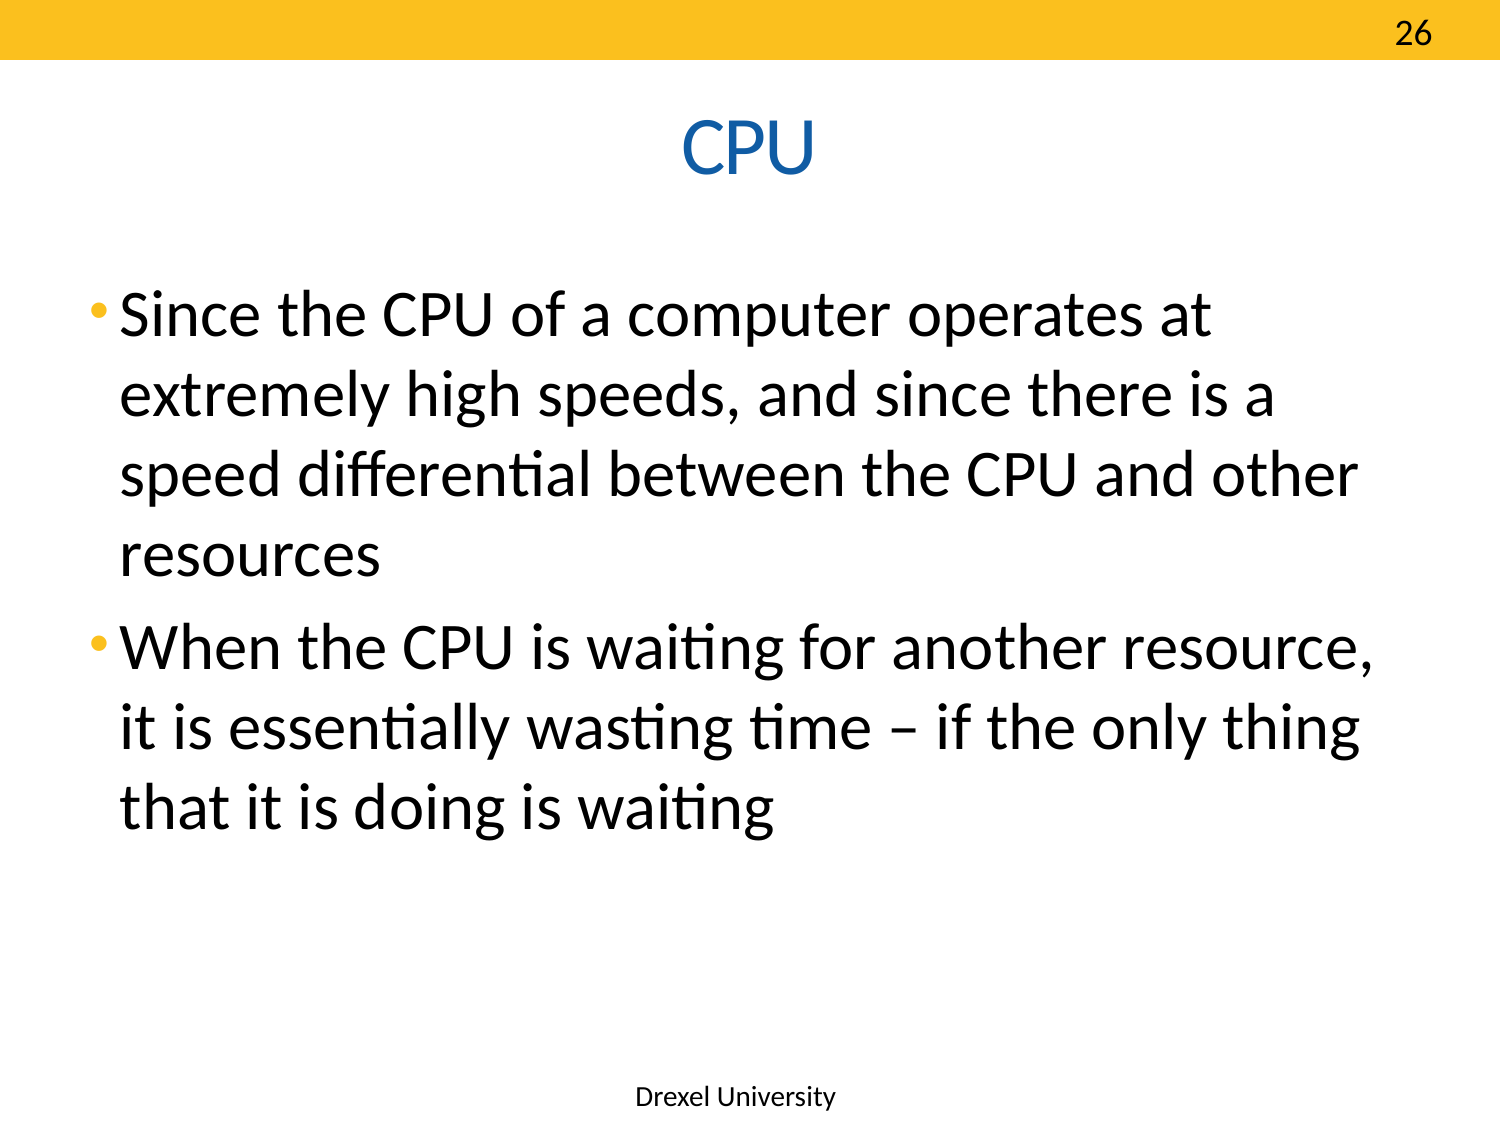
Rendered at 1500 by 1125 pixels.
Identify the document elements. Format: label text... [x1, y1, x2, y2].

text_box Since the CPU of a computer operates at extremely high speeds, and since there is a speed differential between the CPU and other resources When the CPU is waiting for another resource, it is essentially wasting time – if the only thing that it is doing is waiting [74, 262, 1425, 1005]
slide_number 26 [1379, 0, 1500, 55]
title CPU [75, 60, 1425, 223]
